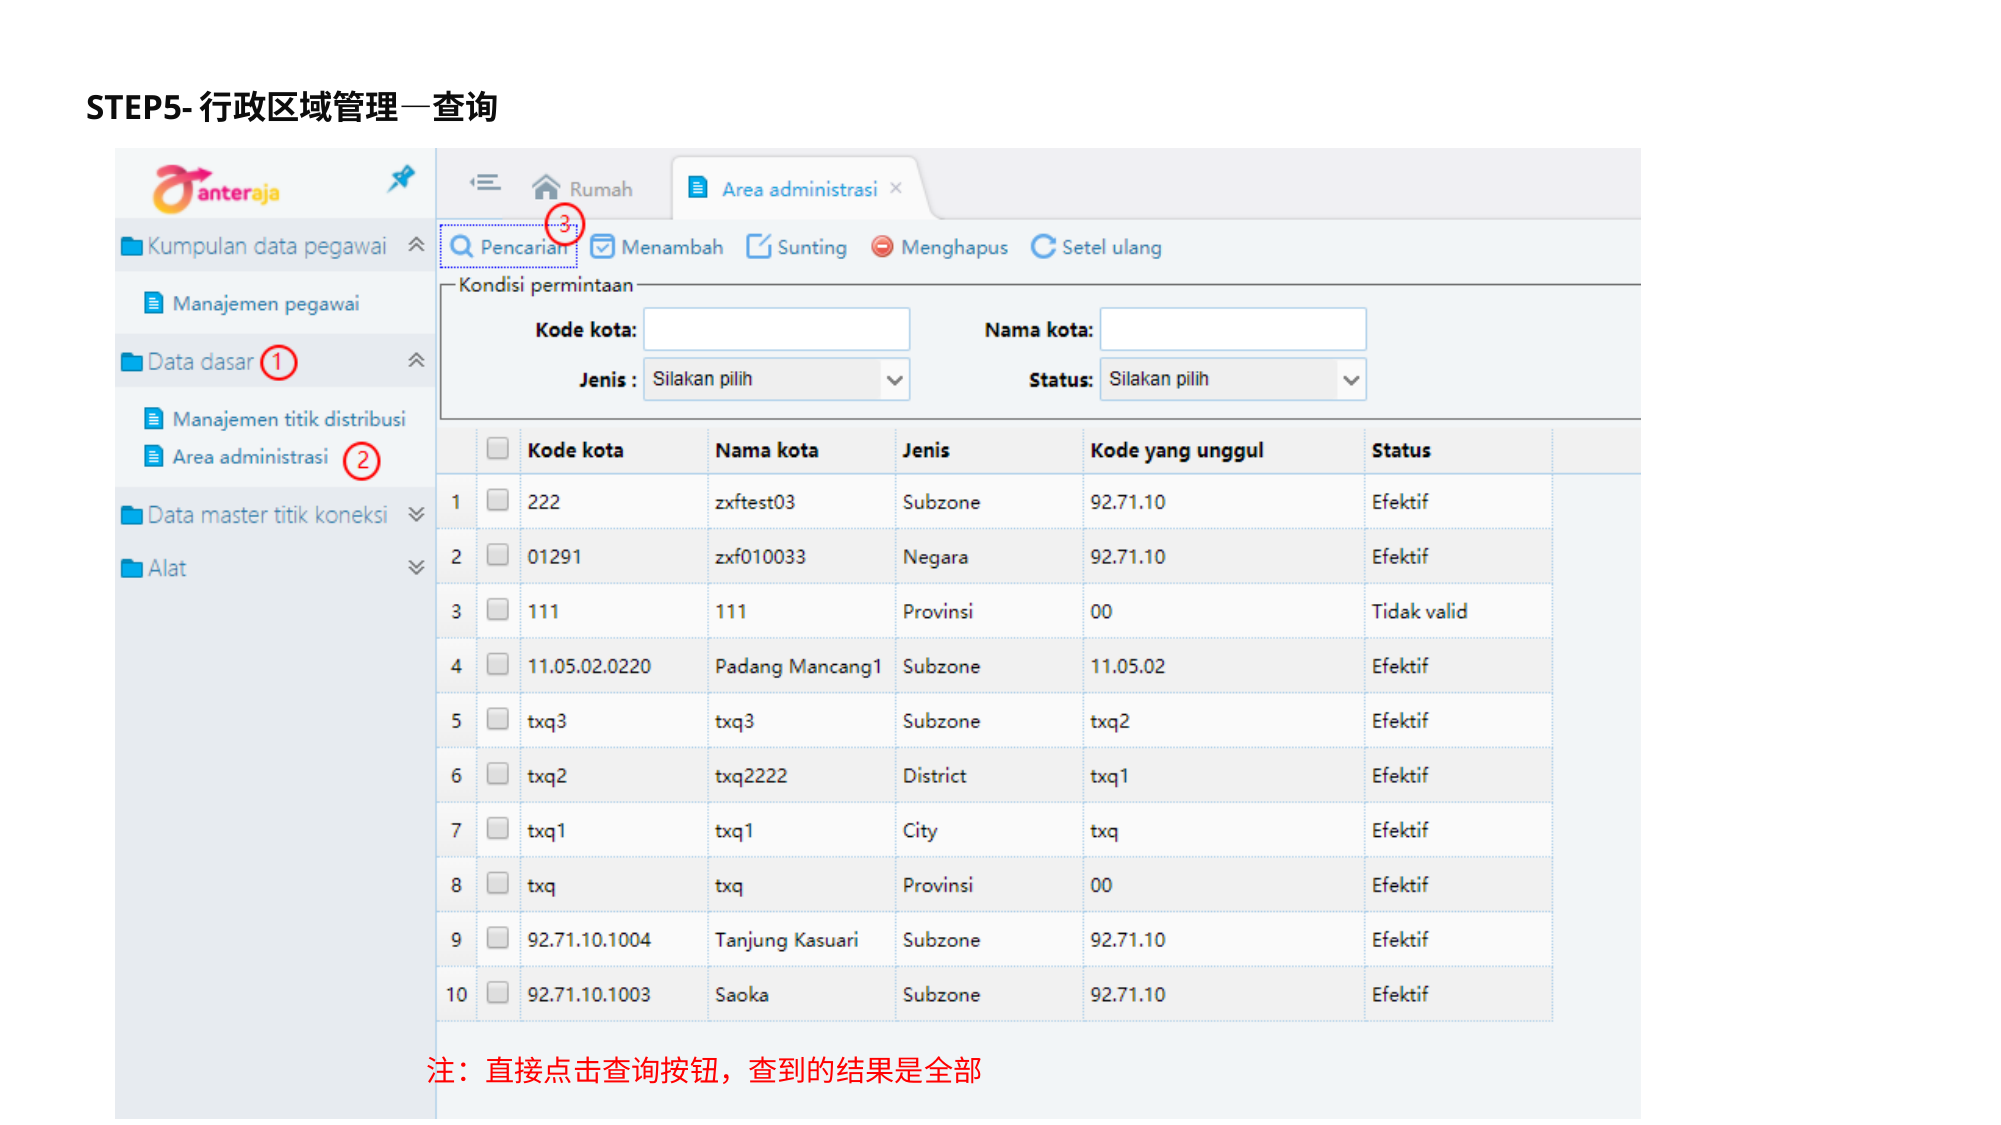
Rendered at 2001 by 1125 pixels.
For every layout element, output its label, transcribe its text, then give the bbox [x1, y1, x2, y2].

title STEP5-行政区域管理—查询 [65, 69, 520, 149]
picture [115, 148, 1641, 1120]
